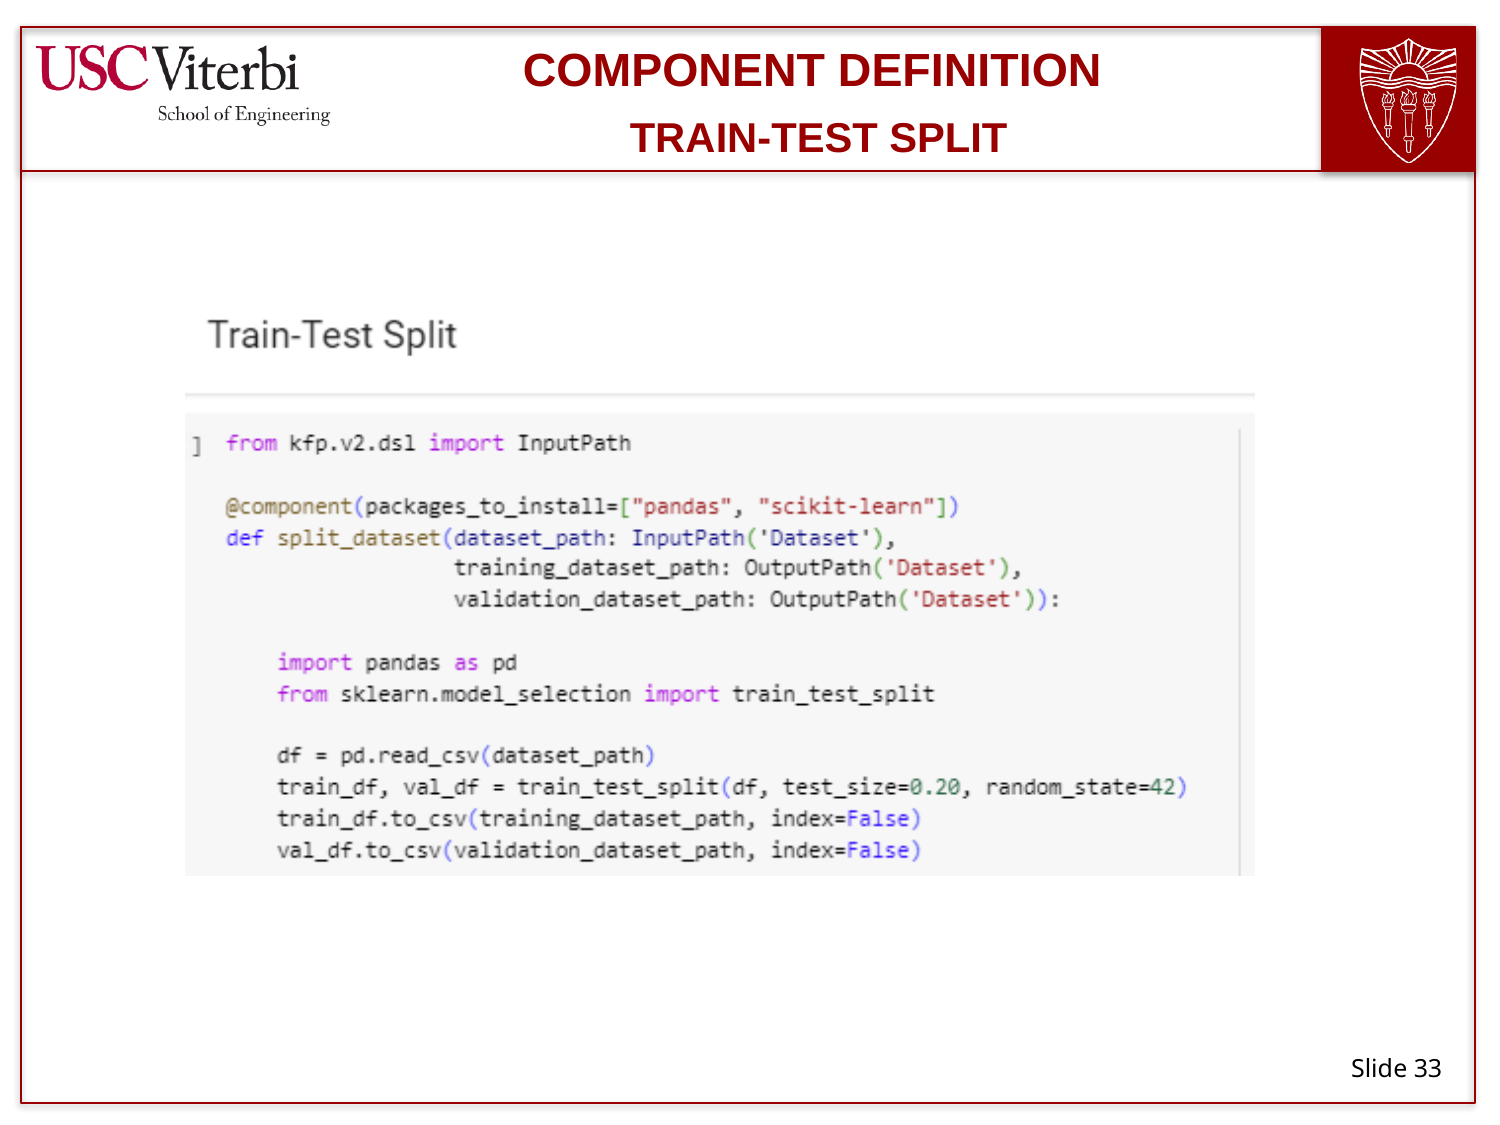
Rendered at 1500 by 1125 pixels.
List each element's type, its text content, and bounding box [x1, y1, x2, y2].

title Component Definition [333, 33, 1304, 103]
picture [185, 289, 1255, 876]
list Train-test split [333, 103, 1304, 165]
